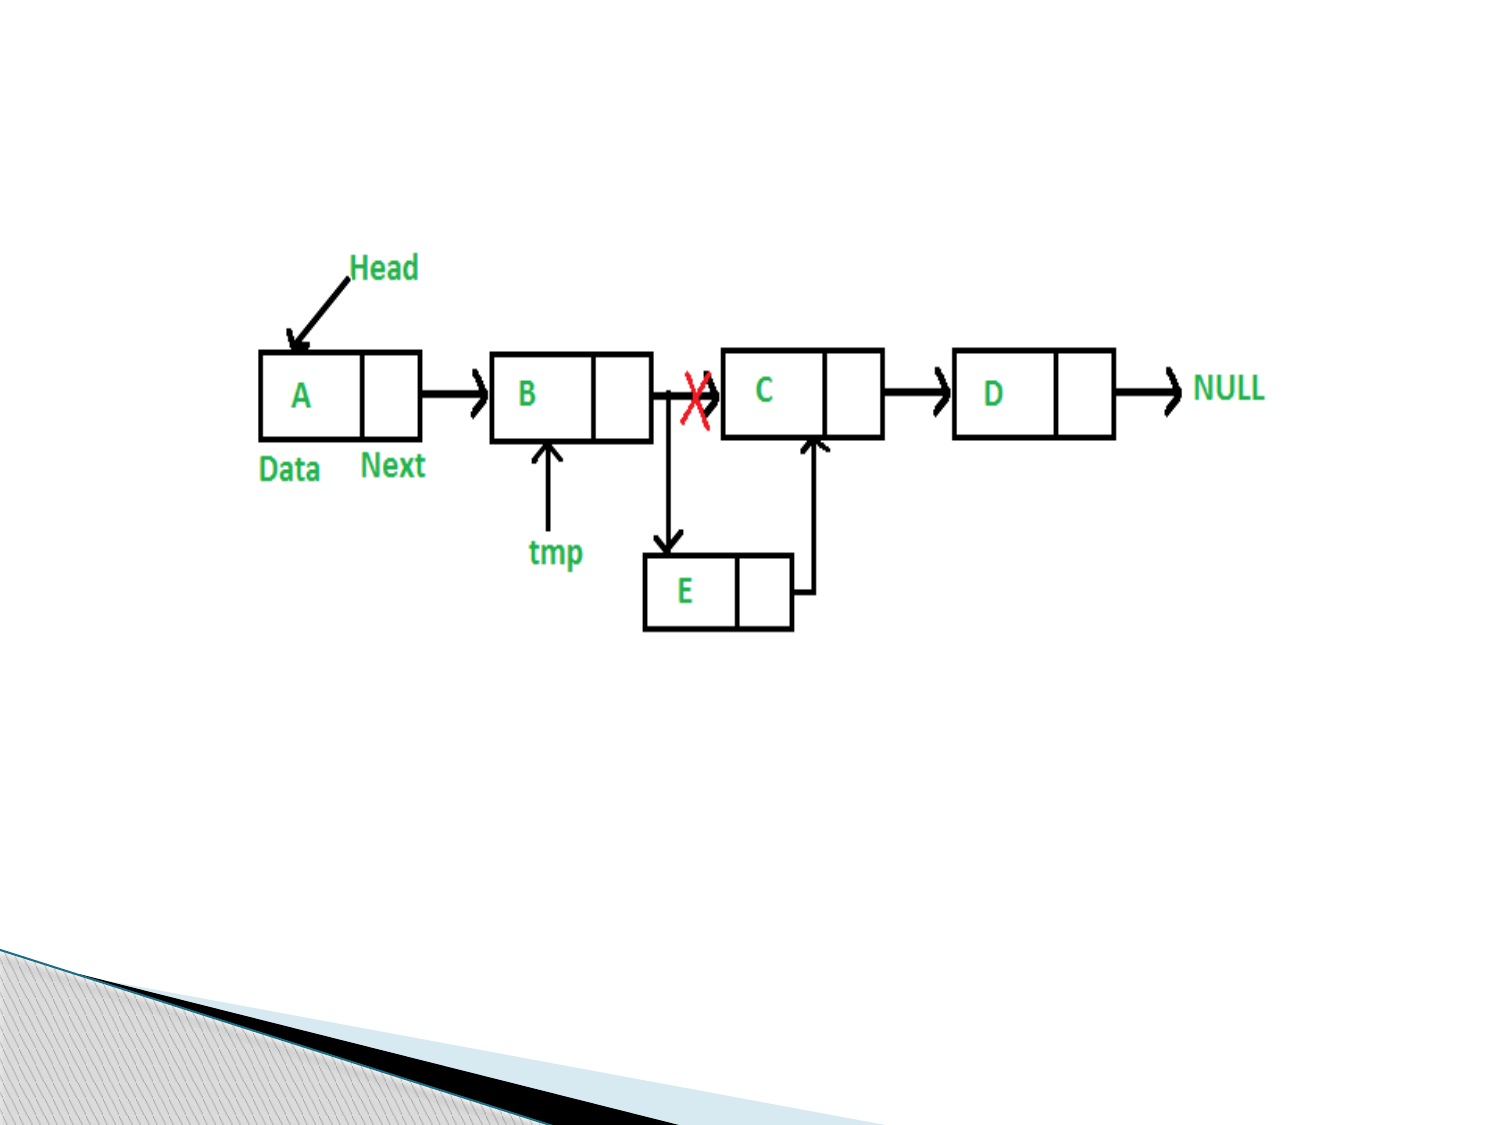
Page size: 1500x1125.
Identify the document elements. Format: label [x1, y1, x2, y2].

list [156, 234, 1344, 762]
